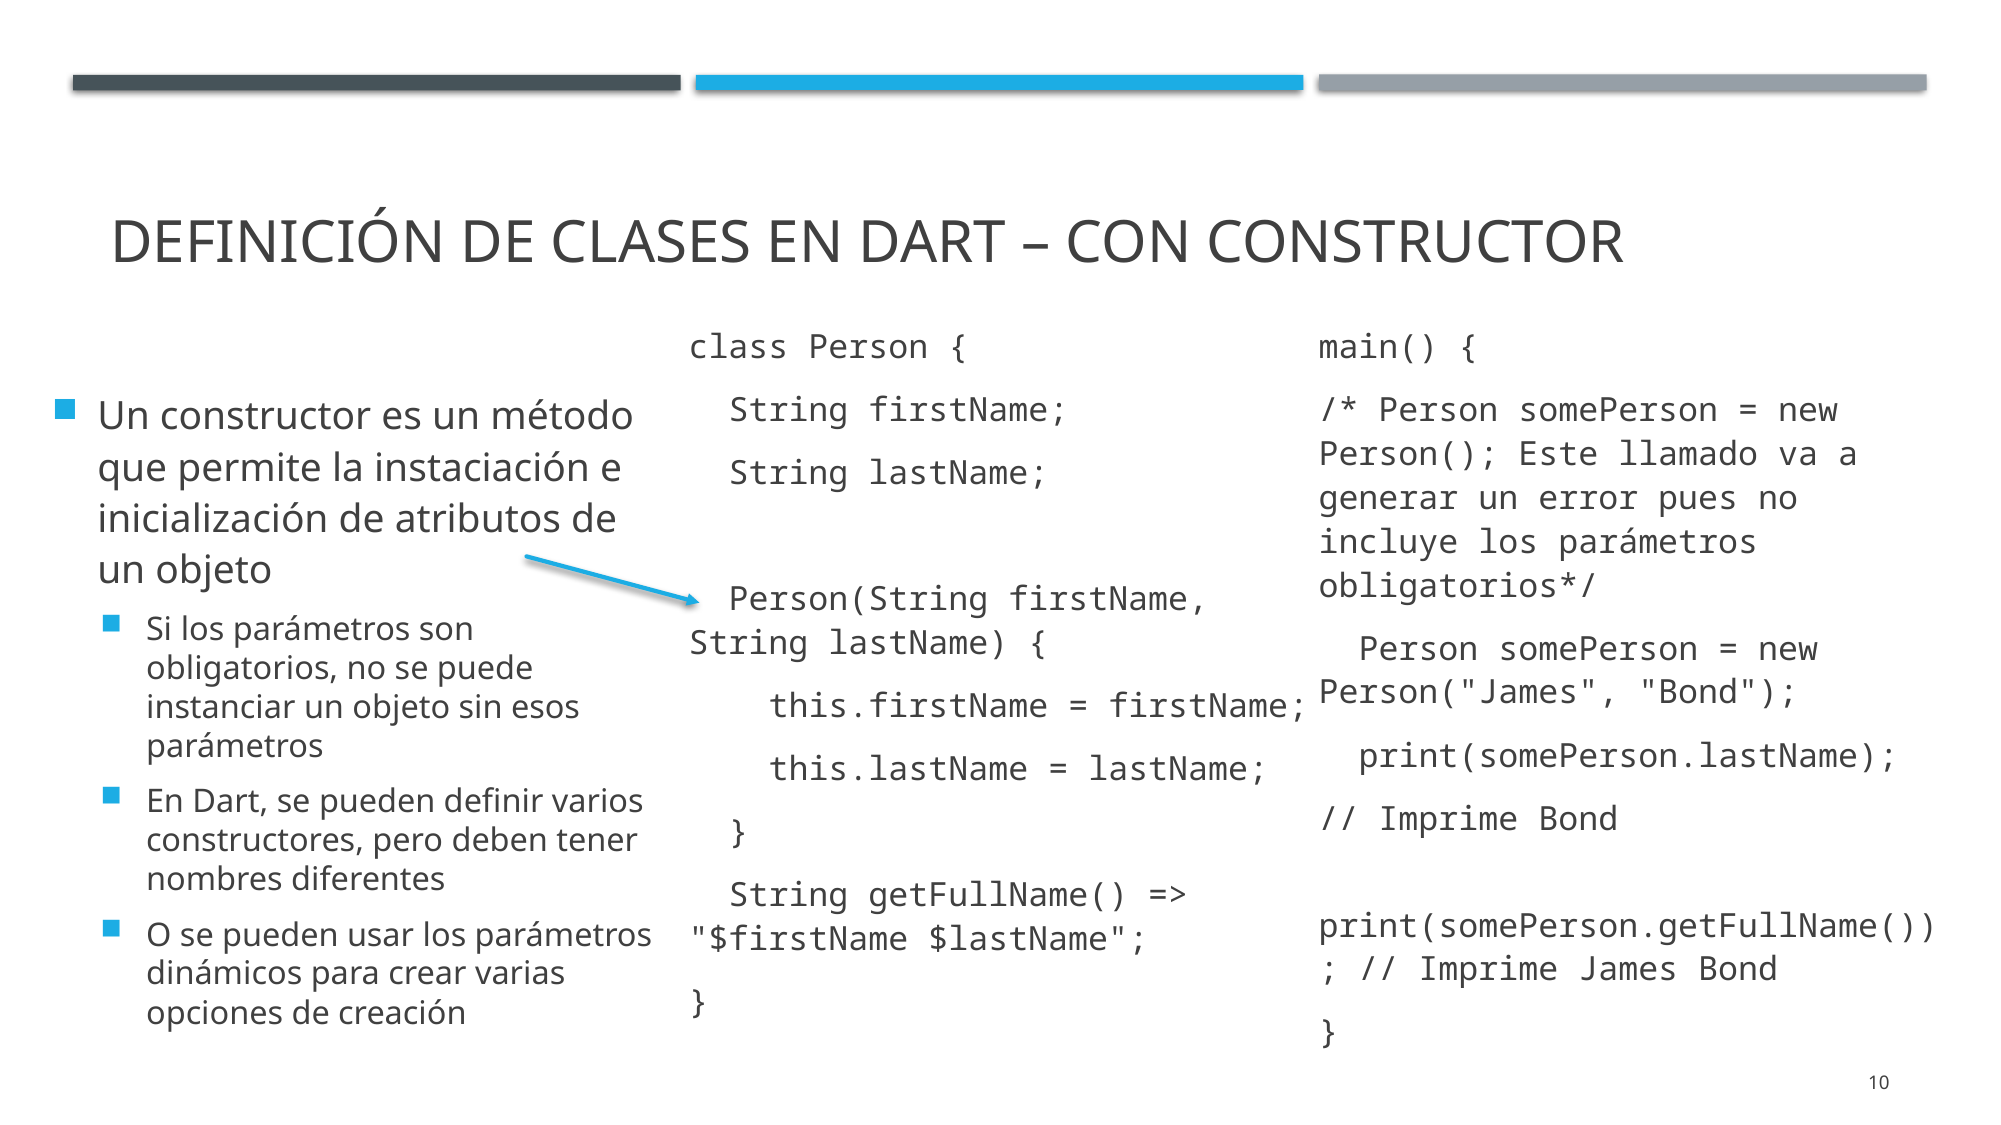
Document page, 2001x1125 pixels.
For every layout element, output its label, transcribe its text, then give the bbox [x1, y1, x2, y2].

list Un constructor es un método que permite la instaciación e inicialización de atributos de un objeto Si los parámetros son obligatorios, no se puede instanciar un objeto sin esos parámetros En Dart, se pueden definir varios constructores, pero deben tener nombres diferentes O se pueden usar los parámetros dinámicos para crear varias opciones de creación [36, 374, 674, 1043]
list class Person { String firstName; String lastName; Person(String firstName, String lastName) { this.firstName = firstName; this.lastName = lastName; } String getFullName() => "$firstName $lastName"; } main() { /* Person somePerson = new Person(); Este llamado va a generar un error pues no incluye los parámetros obligatorios*/ Person somePerson = new Person("James", "Bond"); print(somePerson.lastName); // Imprime Bond print(somePerson.getFullName()); // Imprime James Bond } [673, 327, 1964, 1086]
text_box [526, 555, 700, 604]
title Definición de Clases en DART – con constructor [95, 119, 1905, 282]
slide_number 10 [1732, 1053, 1905, 1114]
